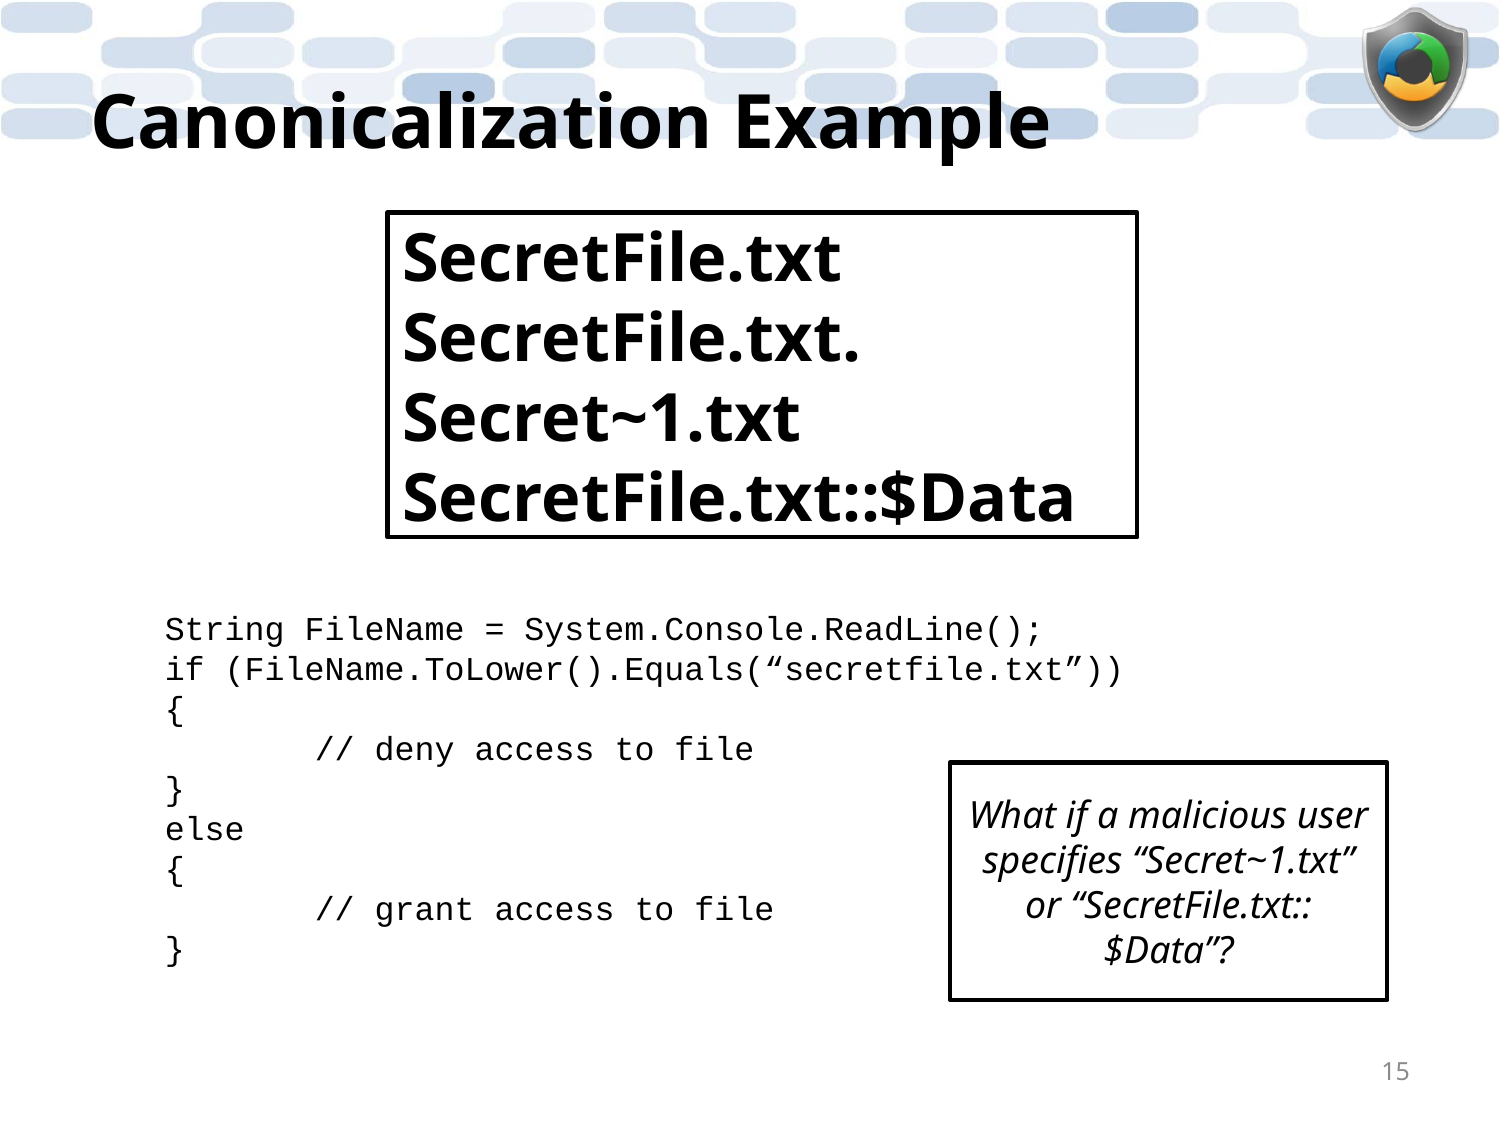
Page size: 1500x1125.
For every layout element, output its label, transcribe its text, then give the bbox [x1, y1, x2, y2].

text_box SecretFile.txt SecretFile.txt. Secret~1.txt SecretFile.txt::$Data [385, 210, 1139, 539]
text_box String FileName = System.Console.ReadLine(); if (FileName.ToLower().Equals(“secretfile.txt”)) { // deny access to file } else { // grant access to file } [150, 599, 1163, 974]
slide_number 15 [1074, 1042, 1425, 1103]
picture [0, 0, 1500, 140]
text_box What if a malicious user specifies “Secret~1.txt” or “SecretFile.txt::$Data”? [948, 760, 1389, 1002]
title Canonicalization Example [75, 24, 1425, 213]
